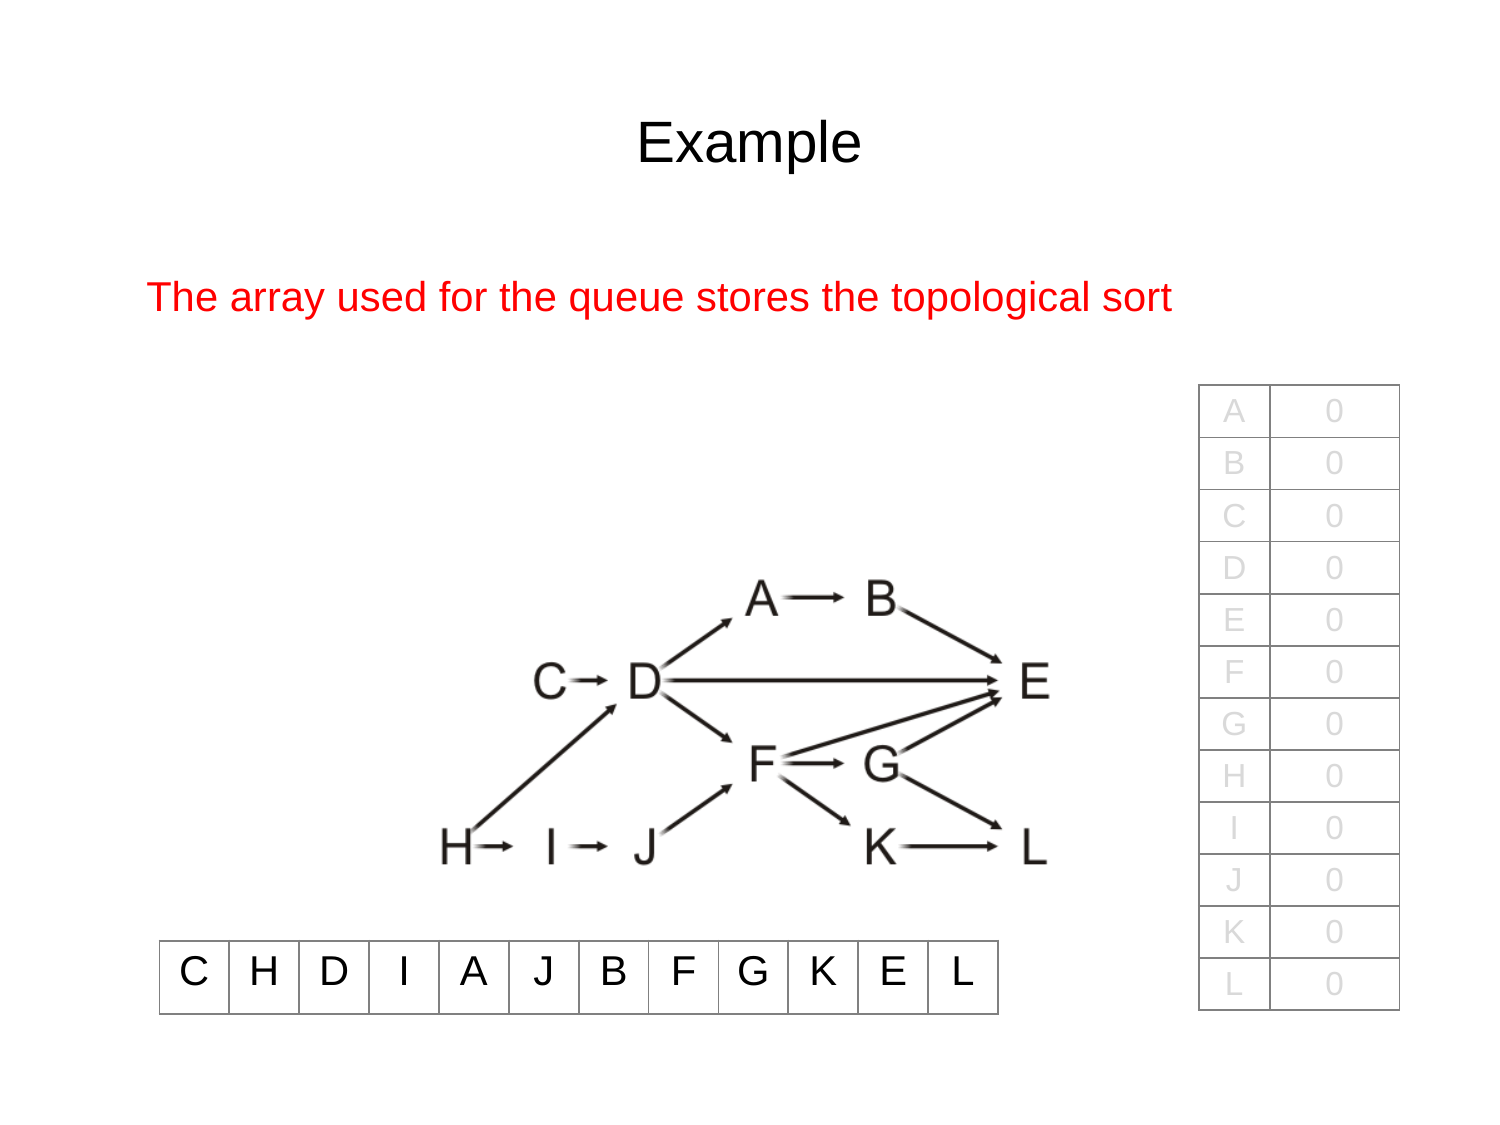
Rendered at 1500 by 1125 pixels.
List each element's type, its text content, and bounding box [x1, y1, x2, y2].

table_header H [230, 942, 298, 1013]
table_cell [1200, 490, 1269, 541]
table_header D [300, 942, 368, 1013]
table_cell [1200, 959, 1269, 1009]
list The array used for the queue stores the topological sort [74, 262, 1426, 1006]
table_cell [1200, 699, 1269, 749]
title Example [74, 44, 1426, 233]
table_header J [510, 942, 578, 1013]
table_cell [1271, 490, 1399, 541]
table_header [1200, 386, 1269, 437]
table_header C [160, 942, 228, 1013]
table_header B [580, 942, 648, 1013]
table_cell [1271, 595, 1399, 645]
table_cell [1271, 542, 1399, 593]
picture [418, 562, 1081, 882]
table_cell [1271, 803, 1399, 853]
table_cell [1271, 959, 1399, 1009]
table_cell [1271, 855, 1399, 905]
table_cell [1271, 699, 1399, 749]
table_header G [719, 942, 787, 1013]
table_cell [1200, 542, 1269, 593]
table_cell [1200, 647, 1269, 697]
table_header K [789, 942, 857, 1013]
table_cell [1271, 647, 1399, 697]
table_header E [859, 942, 927, 1013]
table_header A [440, 942, 508, 1013]
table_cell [1271, 907, 1399, 957]
table_header F [649, 942, 718, 1013]
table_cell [1200, 803, 1269, 853]
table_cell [1271, 438, 1399, 489]
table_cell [1200, 595, 1269, 645]
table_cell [1200, 751, 1269, 801]
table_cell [1271, 751, 1399, 801]
table_header I [370, 942, 438, 1013]
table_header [1271, 386, 1399, 437]
table_header L [929, 942, 997, 1013]
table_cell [1200, 438, 1269, 489]
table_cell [1200, 855, 1269, 905]
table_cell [1200, 907, 1269, 957]
